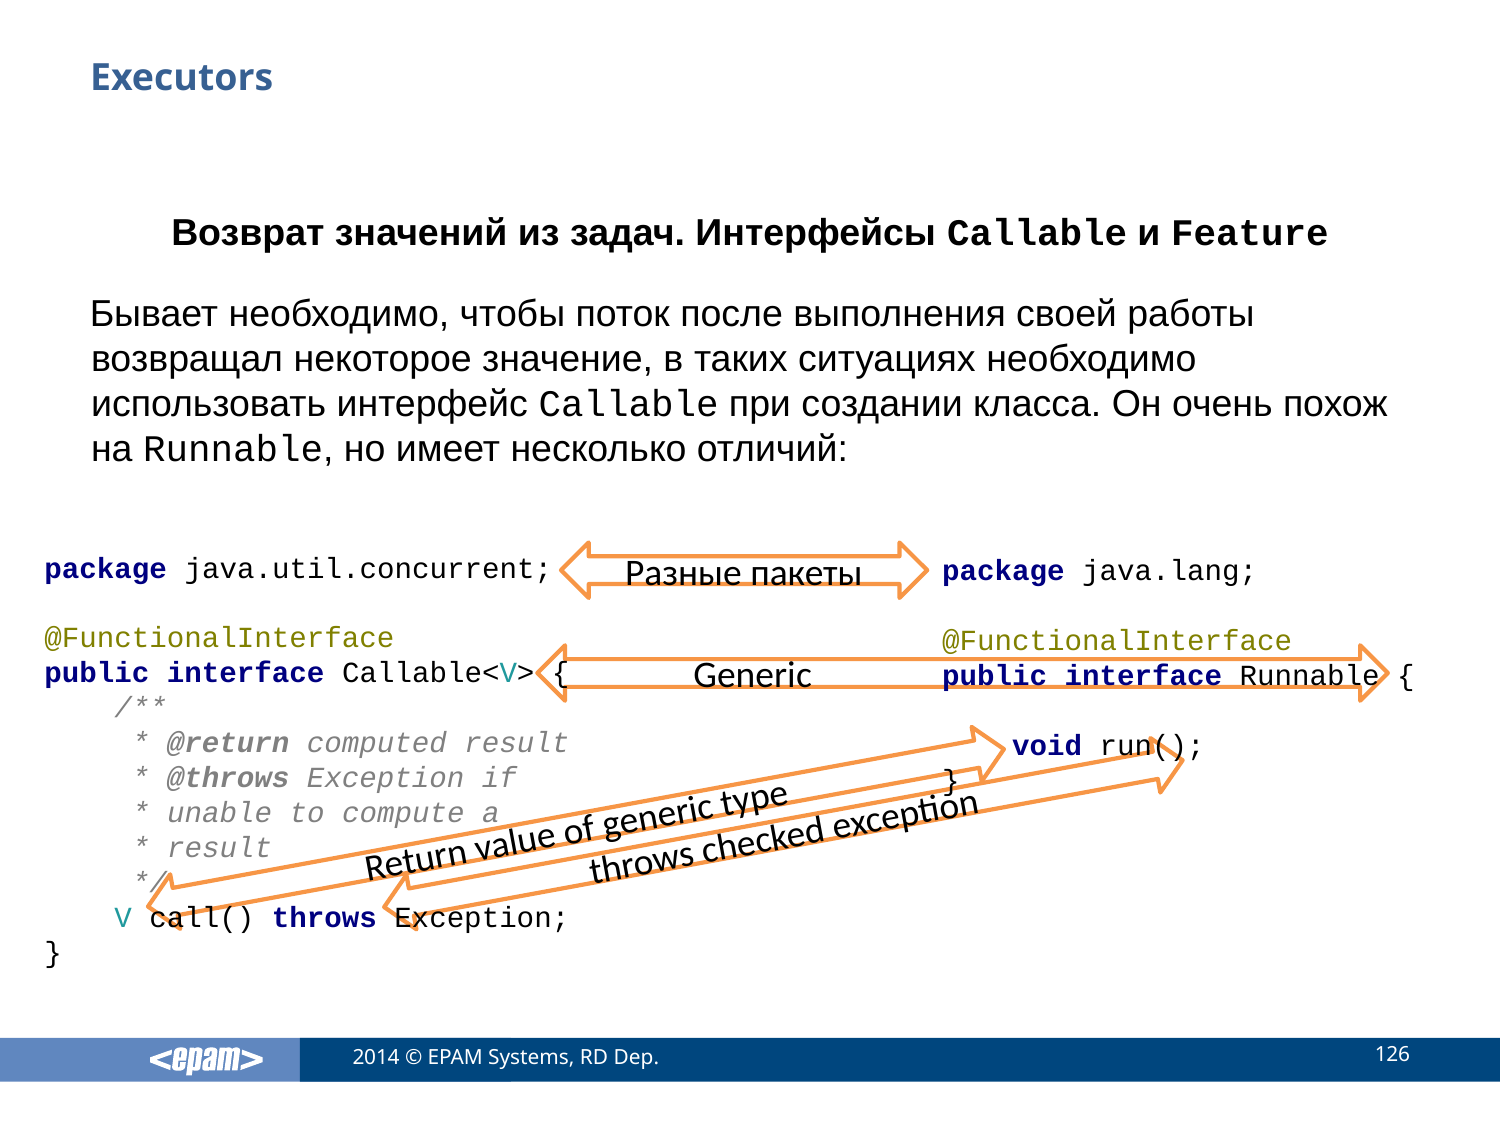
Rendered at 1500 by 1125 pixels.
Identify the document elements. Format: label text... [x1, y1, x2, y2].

title Executors [75, 45, 1425, 163]
text_box package java.util.concurrent; @FunctionalInterface public interface Callable<V> { /** * @return computed result * @throws Exception if * unable to compute a * result */ V call() throws Exception; } [29, 541, 585, 976]
slide_number 126 [1262, 1025, 1425, 1085]
list Бывает необходимо, чтобы поток после выполнения своей работы возвращал некоторое значение, в таких ситуациях необходимо использовать интерфейс Callable при создании класса. Он очень похож на Runnable, но имеет несколько отличий: [585, 575, 1425, 934]
text_box package java.lang; @FunctionalInterface public interface Runnable { void run(); } [927, 543, 1500, 804]
text_box Разные пакеты [558, 540, 930, 600]
list Бывает необходимо, чтобы поток после выполнения своей работы возвращал некоторое значение, в таких ситуациях необходимо использовать интерфейс Callable при создании класса. Он очень похож на Runnable, но имеет несколько отличий: [75, 281, 1425, 565]
footer 2014 © EPAM Systems, RD Dep. [337, 1028, 738, 1088]
text_box Возврат значений из задач. Интерфейсы Callable и Feature [149, 200, 1350, 255]
